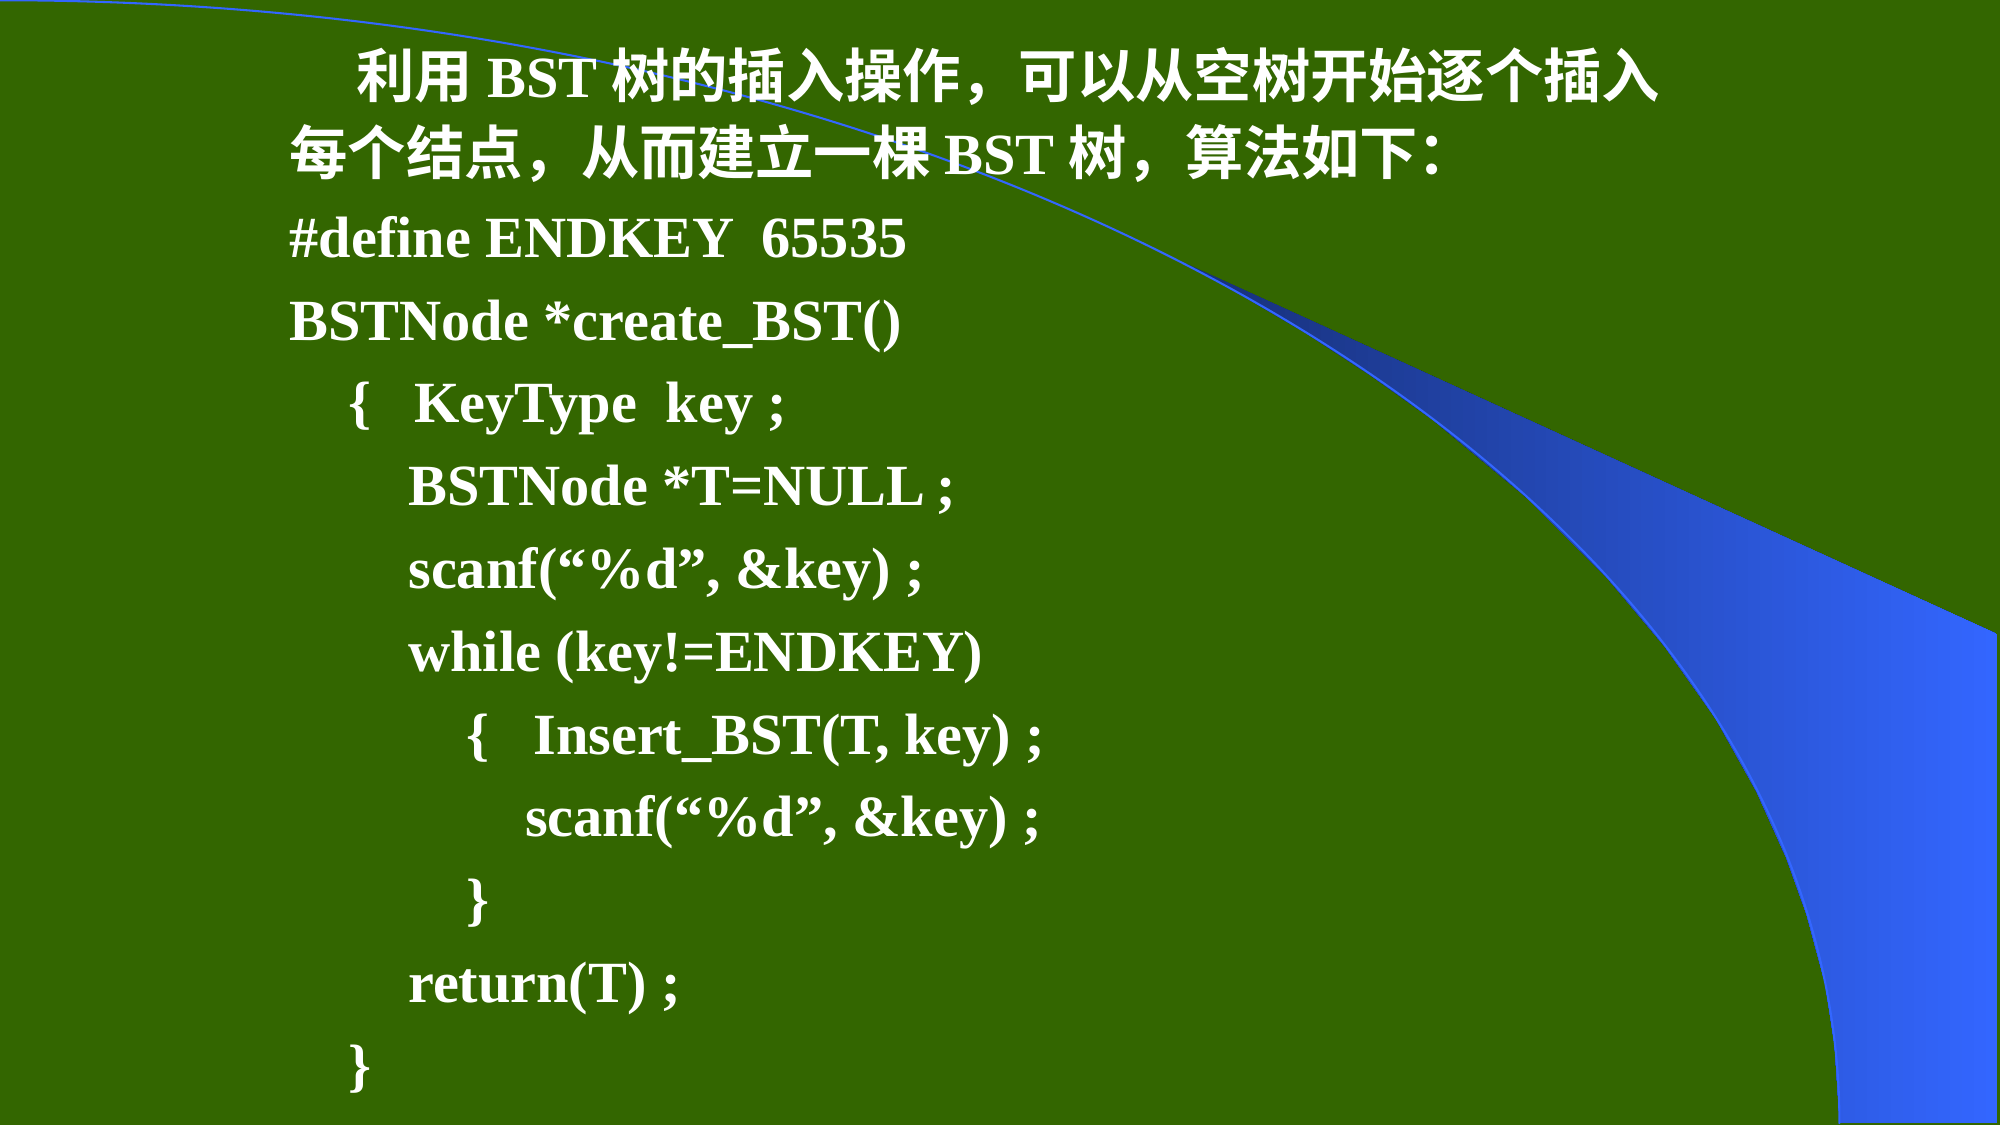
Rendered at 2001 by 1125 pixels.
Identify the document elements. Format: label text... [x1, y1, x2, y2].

text_box 利用BST树的插入操作，可以从空树开始逐个插入每个结点，从而建立一棵BST树，算法如下： #define ENDKEY 65535 BSTNode *create_BST() { KeyType key ; BSTNode *T=NULL ; scanf(“%d”, &key) ; while (key!=ENDKEY) { Insert_BST(T, key) ; scanf(“%d”, &key) ; } return(T) ; } [275, 24, 1725, 1094]
